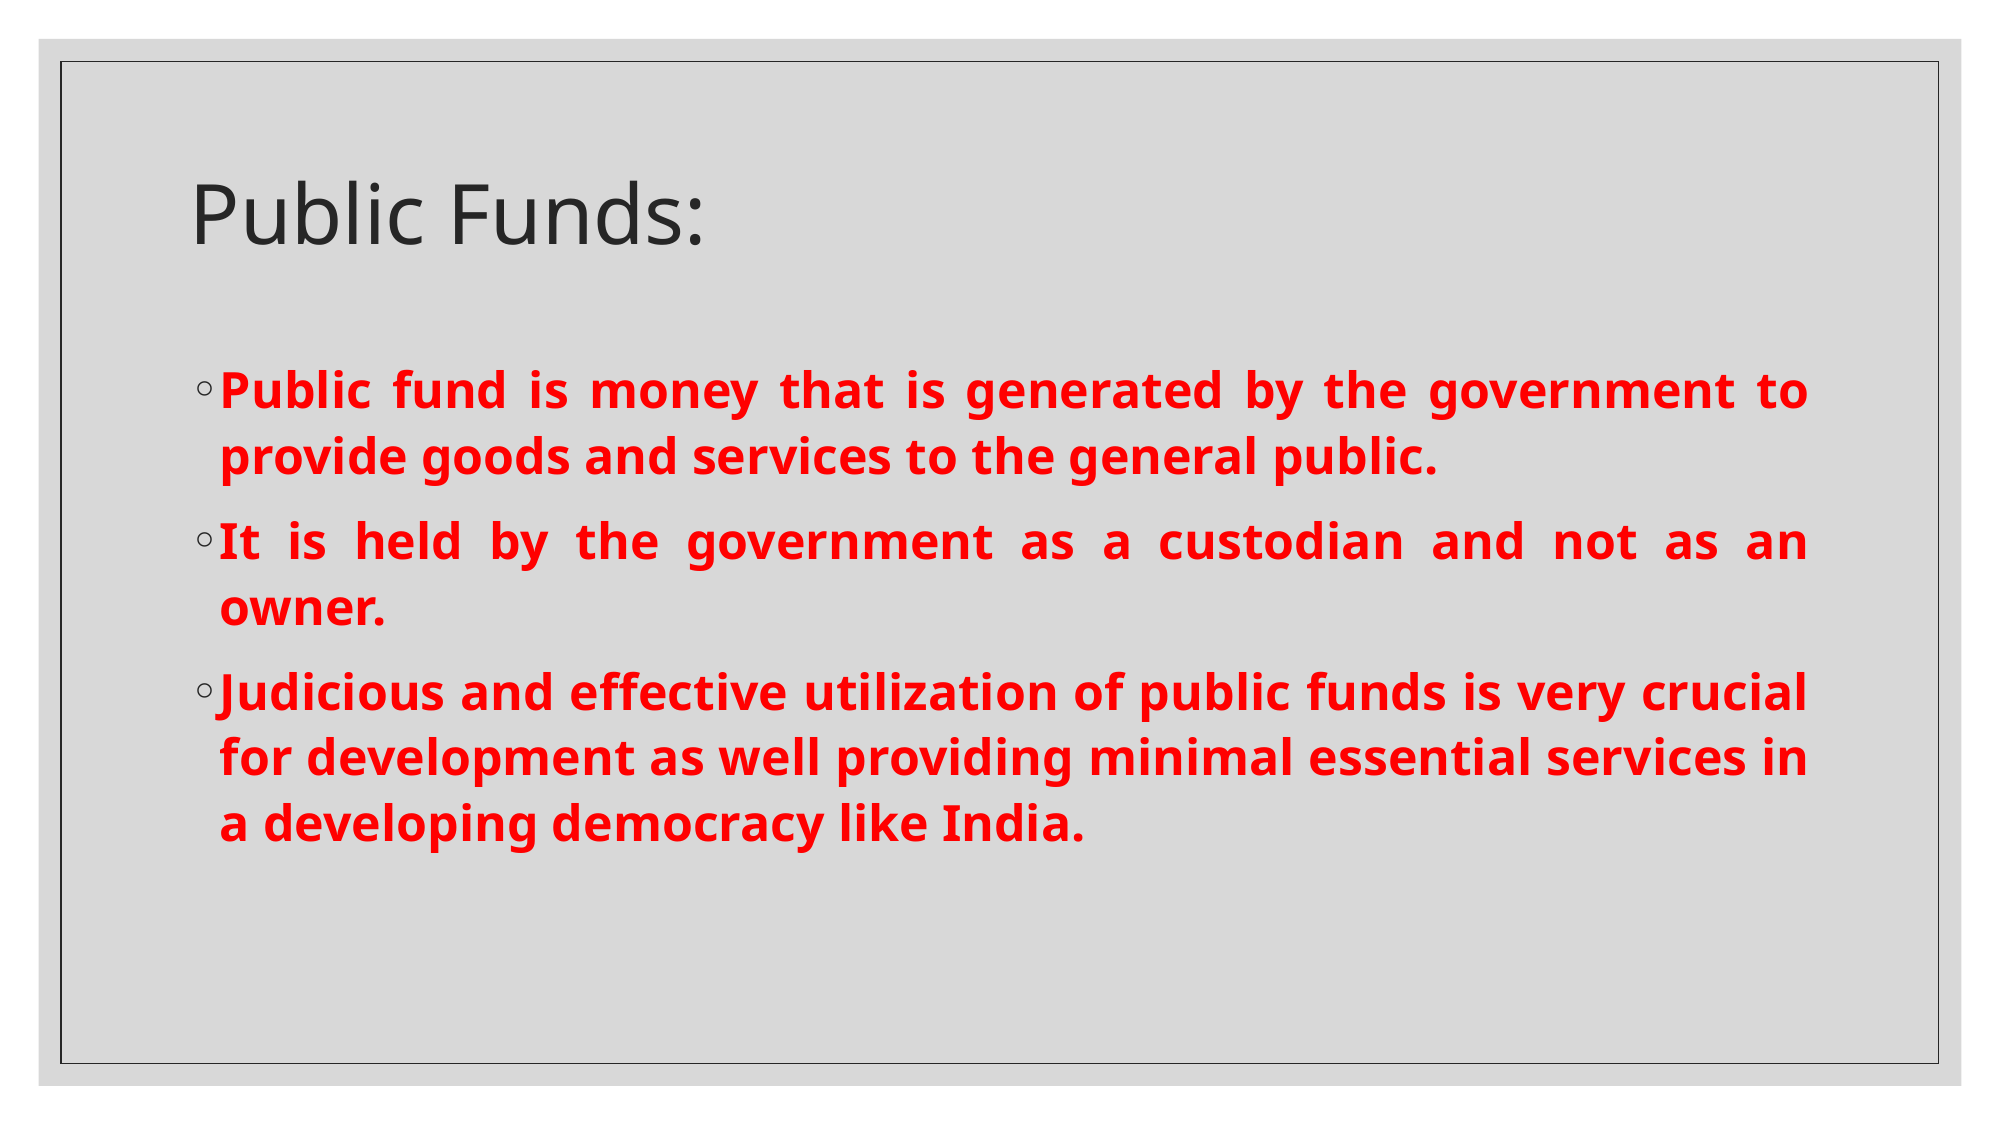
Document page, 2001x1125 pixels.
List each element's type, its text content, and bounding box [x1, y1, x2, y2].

title Public Funds: [174, 105, 1825, 331]
list Public fund is money that is generated by the government to provide goods and services to the general public. It is held by the government as a custodian and not as an owner. Judicious and effective utilization of public funds is very crucial for development as well providing minimal essential services in a developing democracy like India. [174, 345, 1825, 977]
